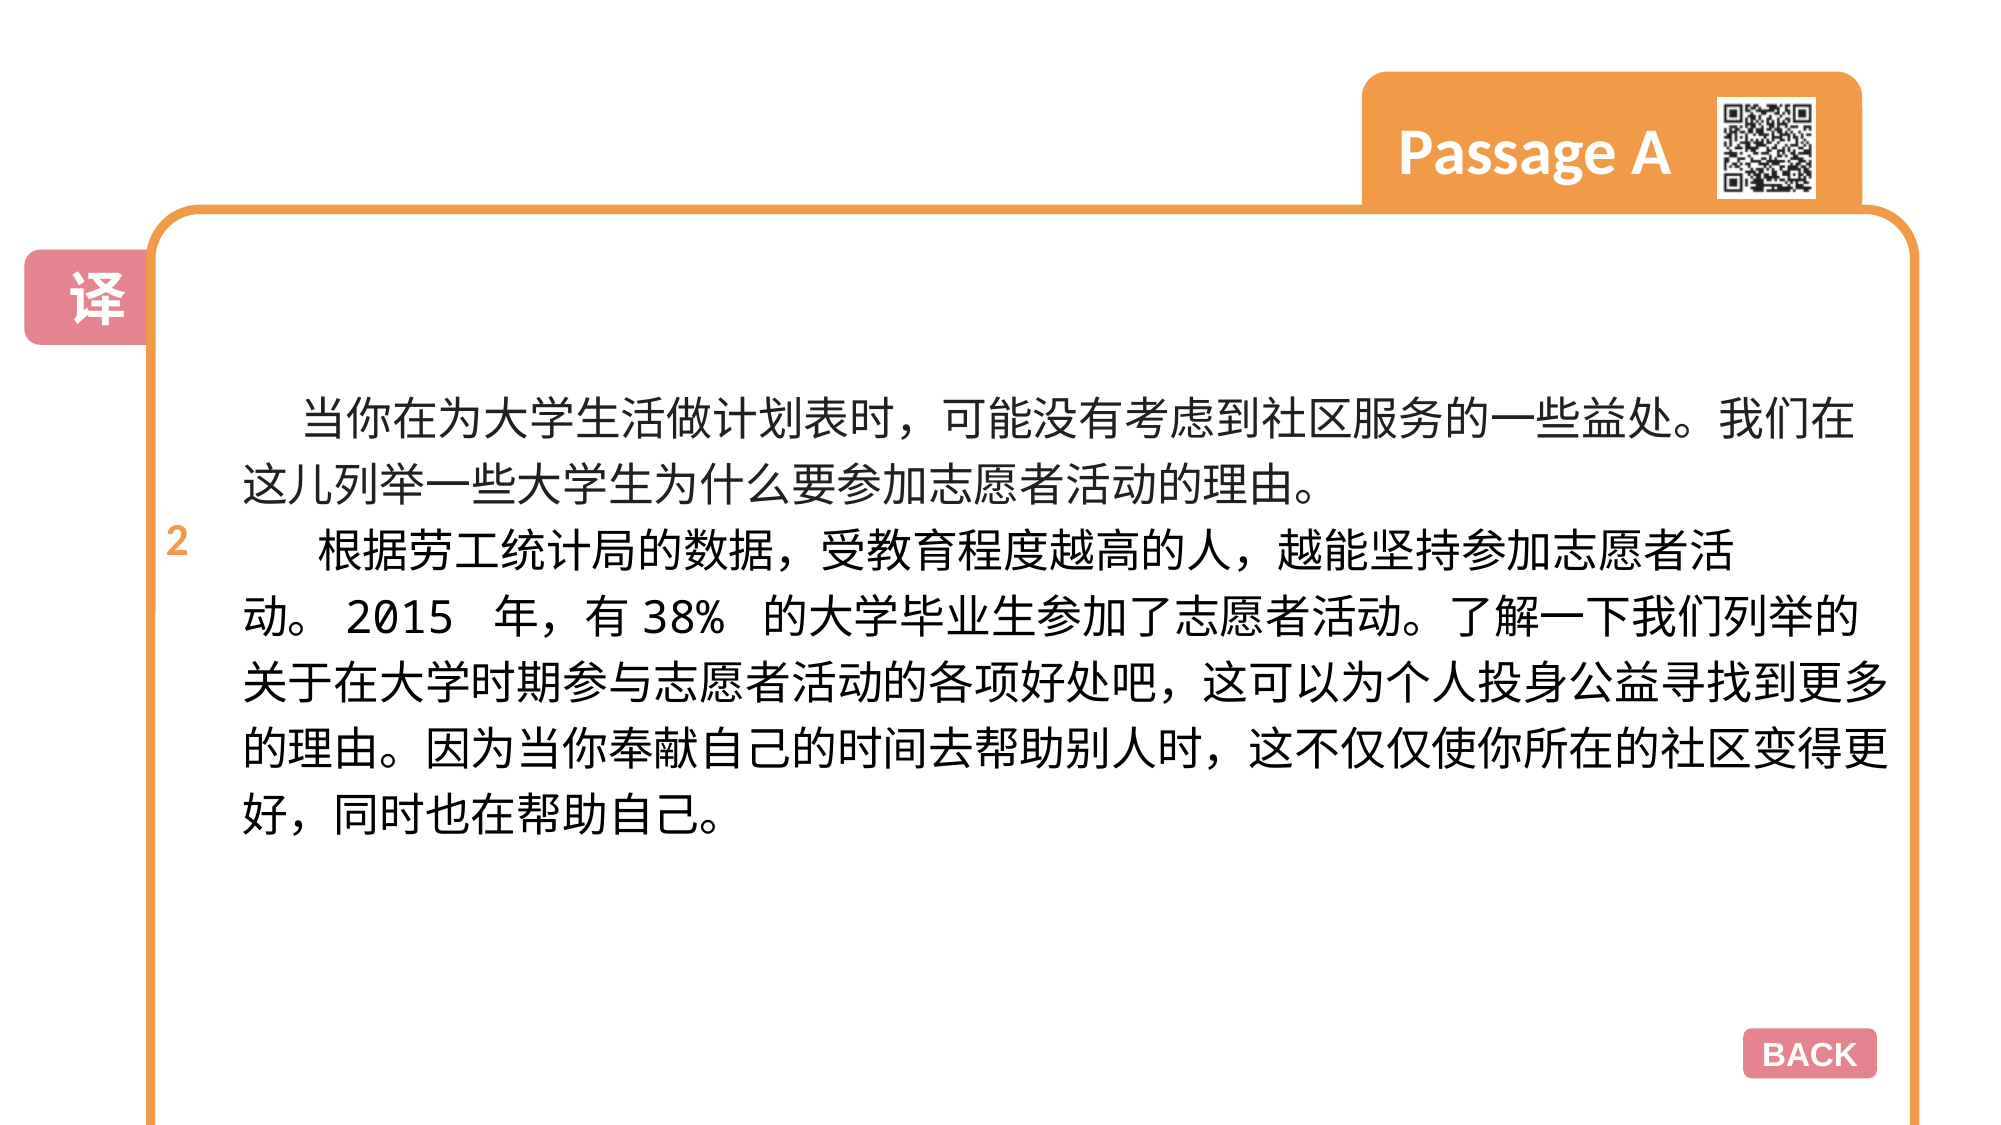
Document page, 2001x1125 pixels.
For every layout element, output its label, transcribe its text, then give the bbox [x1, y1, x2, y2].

text_box 当你在为大学生活做计划表时，可能没有考虑到社区服务的一些益处。我们在这儿列举一些大学生为什么要参加志愿者活动的理由。 根据劳工统计局的数据，受教育程度越高的人，越能坚持参加志愿者活动。2015 年，有38% 的大学毕业生参加了志愿者活动。了解一下我们列举的关于在大学时期参与志愿者活动的各项好处吧，这可以为个人投身公益寻找到更多的理由。因为当你奉献自己的时间去帮助别人时，这不仅仅使你所在的社区变得更好，同时也在帮助自己。 [227, 240, 1915, 849]
text_box 2 [150, 304, 228, 1125]
text_box BACK [1742, 1027, 1879, 1080]
picture [1717, 97, 1816, 199]
